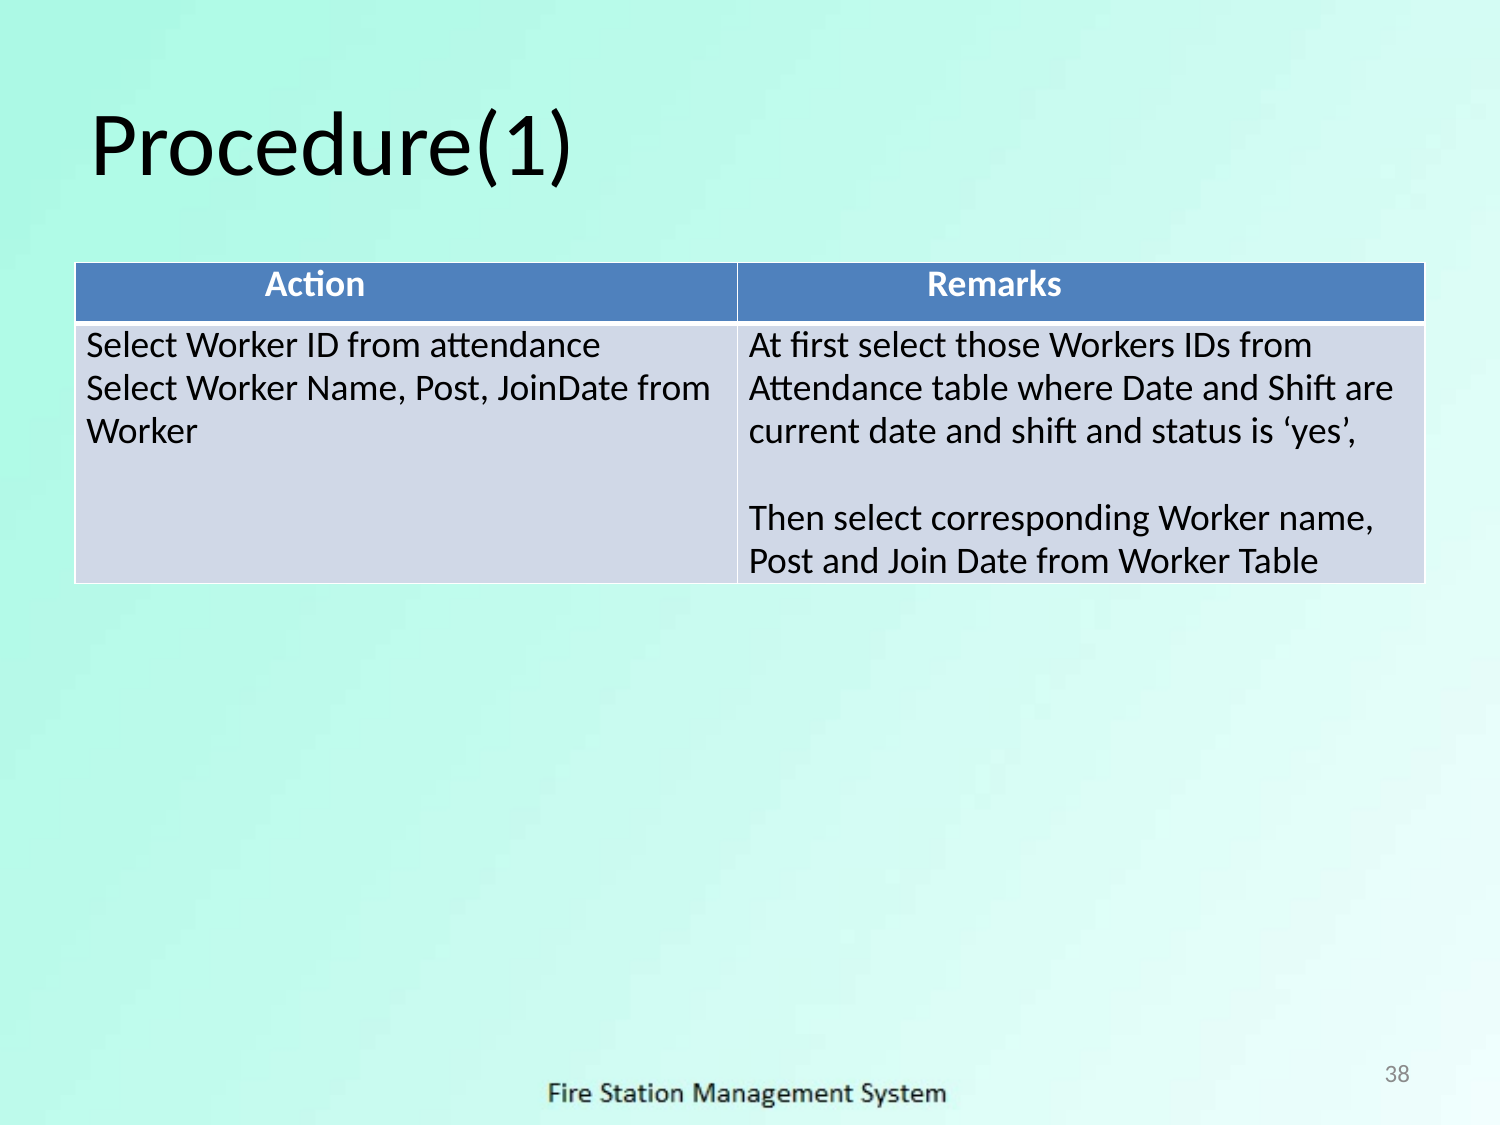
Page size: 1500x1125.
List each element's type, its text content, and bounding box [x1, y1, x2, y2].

title Procedure(1) [75, 45, 1425, 233]
table_header Action [76, 263, 737, 321]
slide_number 38 [1074, 1042, 1425, 1103]
picture [0, 0, 1500, 1125]
table_header Remarks [738, 263, 1424, 321]
table_cell Select Worker ID from attendance Select Worker Name, Post, JoinDate from Worker [76, 326, 737, 583]
table_cell At first select those Workers IDs from Attendance table where Date and Shift are current date and shift and status is ‘yes’, Then select corresponding Worker name, Post and Join Date from Worker Table [738, 326, 1424, 583]
